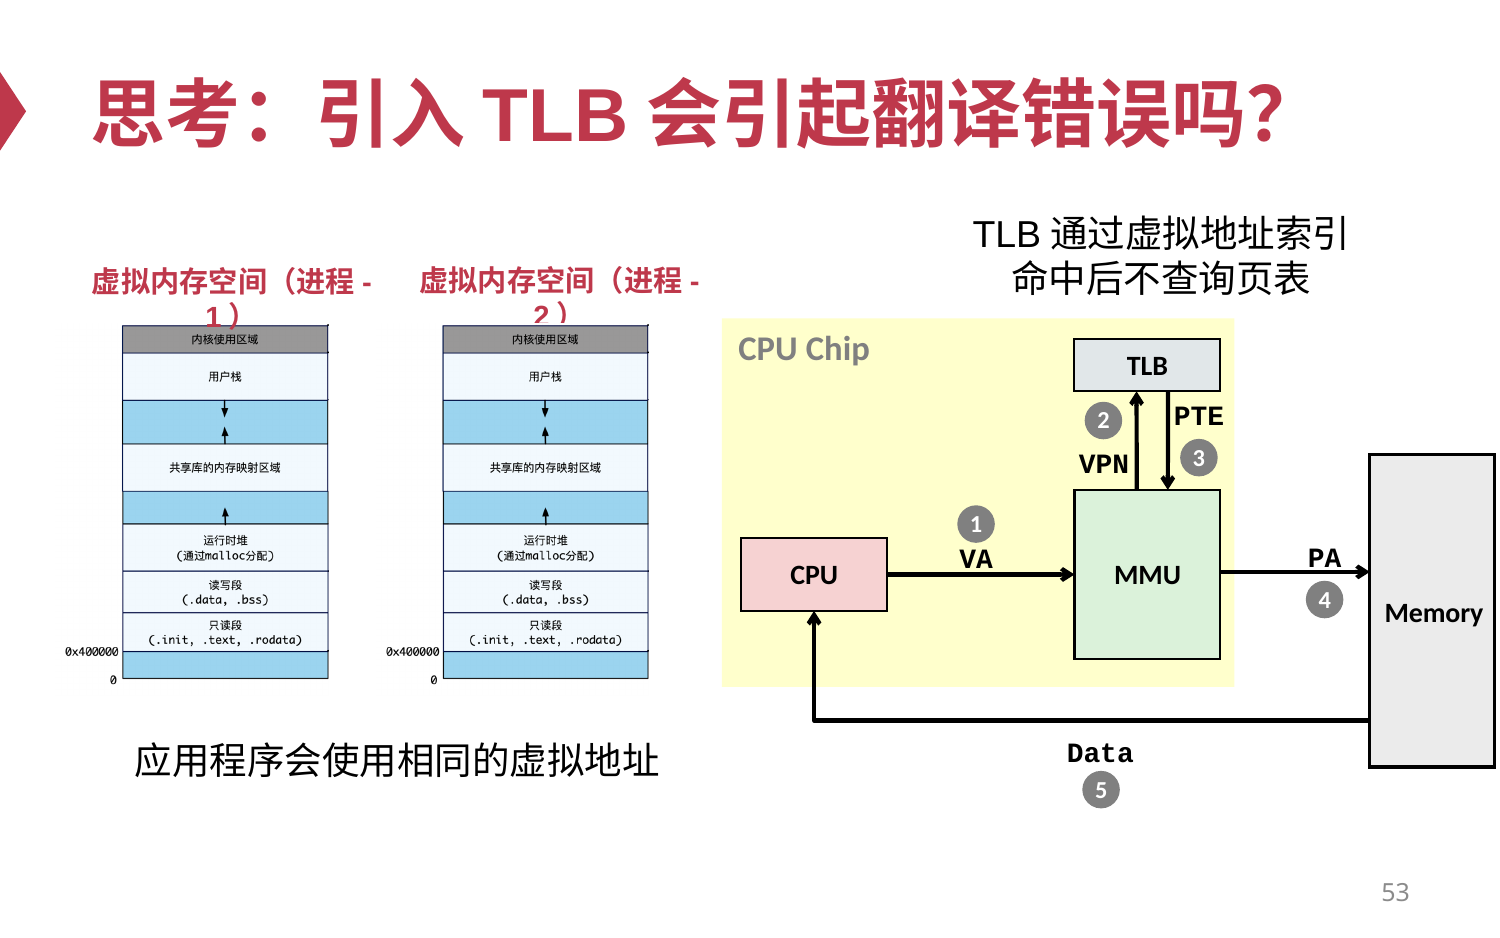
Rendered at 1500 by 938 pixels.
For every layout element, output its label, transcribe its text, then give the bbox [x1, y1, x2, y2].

text_box 3 [1180, 448, 1218, 477]
text_box PTE [1171, 393, 1237, 439]
text_box 5 [1082, 770, 1120, 809]
text_box Data [1054, 730, 1147, 776]
text_box 应用程序会使用相同的虚拟地址 [120, 729, 675, 790]
text_box VA [946, 535, 1006, 573]
text_box PTE [1161, 393, 1165, 437]
text_box 4 [1305, 581, 1344, 609]
text_box TLB [1074, 339, 1221, 392]
text_box 虚拟内存空间（进程-1） [69, 256, 394, 341]
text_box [813, 610, 1371, 721]
text_box 虚拟内存空间（进程-2） [397, 255, 722, 340]
picture [55, 322, 329, 696]
text_box CPU [741, 538, 887, 611]
picture [375, 322, 650, 696]
text_box 2 [1084, 401, 1123, 438]
text_box TLB通过虚拟地址索引 命中后不查询页表 [957, 202, 1365, 308]
text_box Memory [1369, 454, 1495, 768]
text_box MMU [1074, 489, 1221, 609]
text_box CPU Chip [723, 318, 886, 375]
title 思考：引入TLB会引起翻译错误吗？ [75, 37, 1425, 186]
text_box 1 [957, 505, 995, 543]
slide_number 53 [1074, 868, 1425, 919]
text_box PA [1295, 535, 1354, 570]
text_box [721, 318, 1235, 687]
text_box VPN [1066, 441, 1142, 487]
